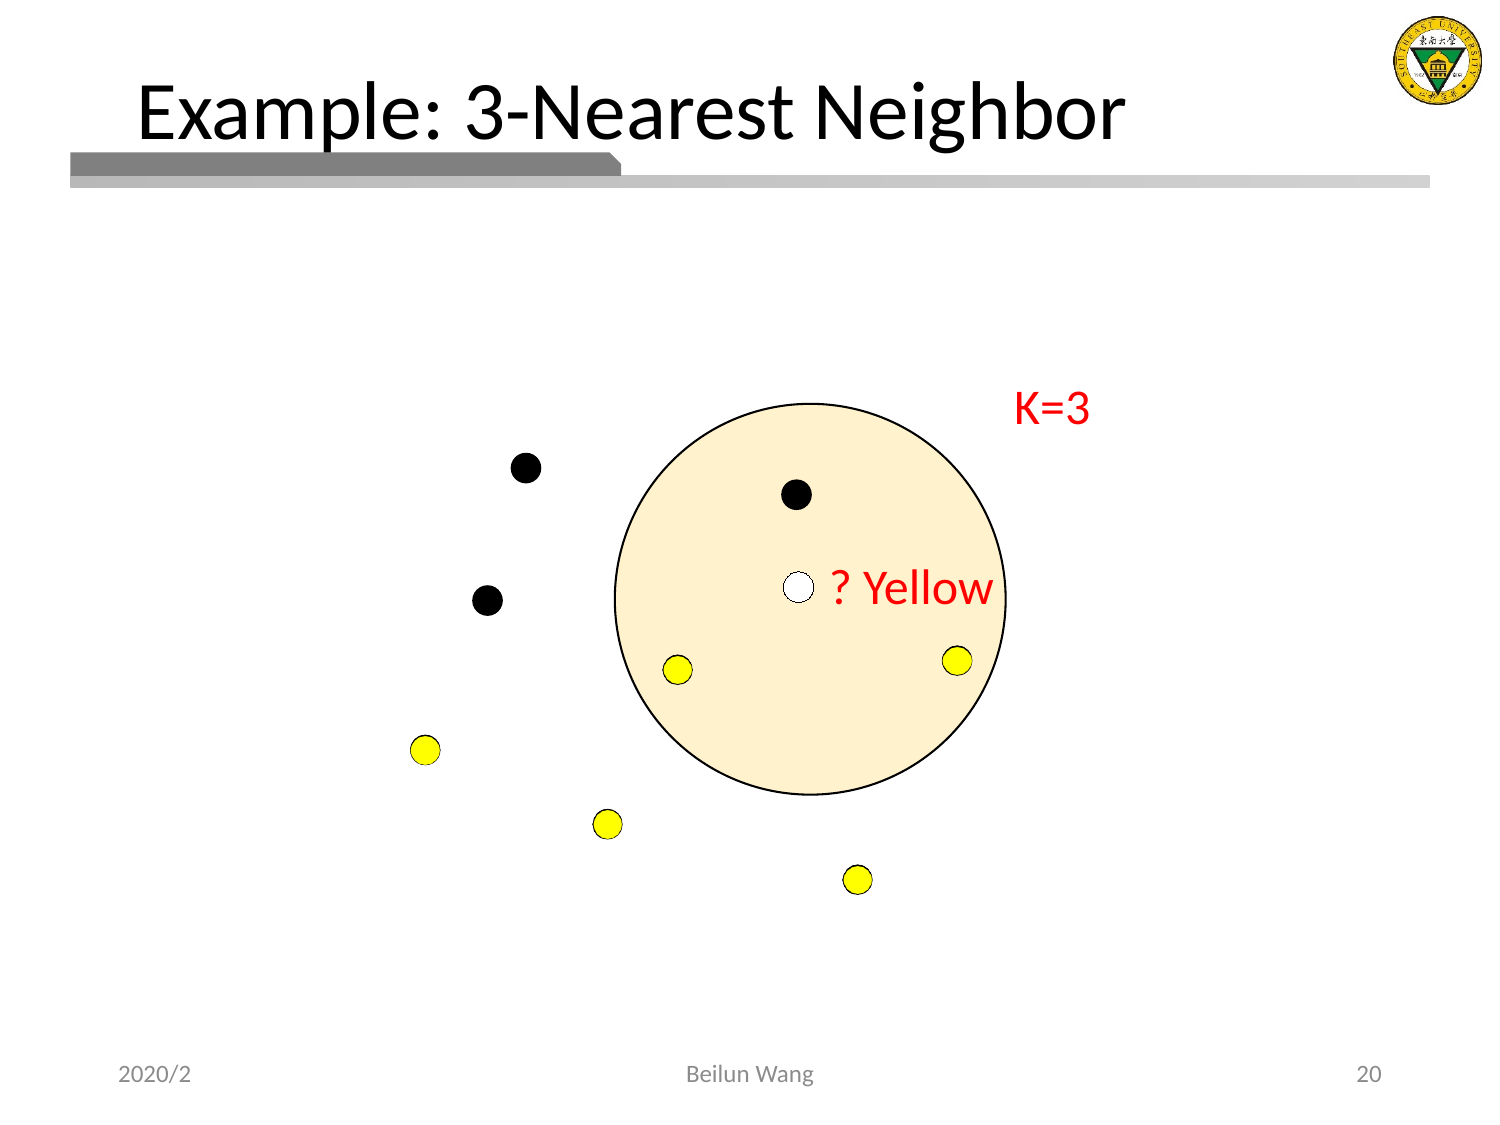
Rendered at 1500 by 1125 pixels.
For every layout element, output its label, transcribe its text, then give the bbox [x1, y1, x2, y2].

footer Beilun Wang [496, 1042, 1004, 1103]
slide_number 2020/2 [103, 1042, 441, 1103]
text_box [409, 367, 1371, 895]
picture [1393, 16, 1482, 105]
title Example: 3-Nearest Neighbor [103, 59, 1361, 156]
slide_number 20 [1059, 1042, 1397, 1103]
